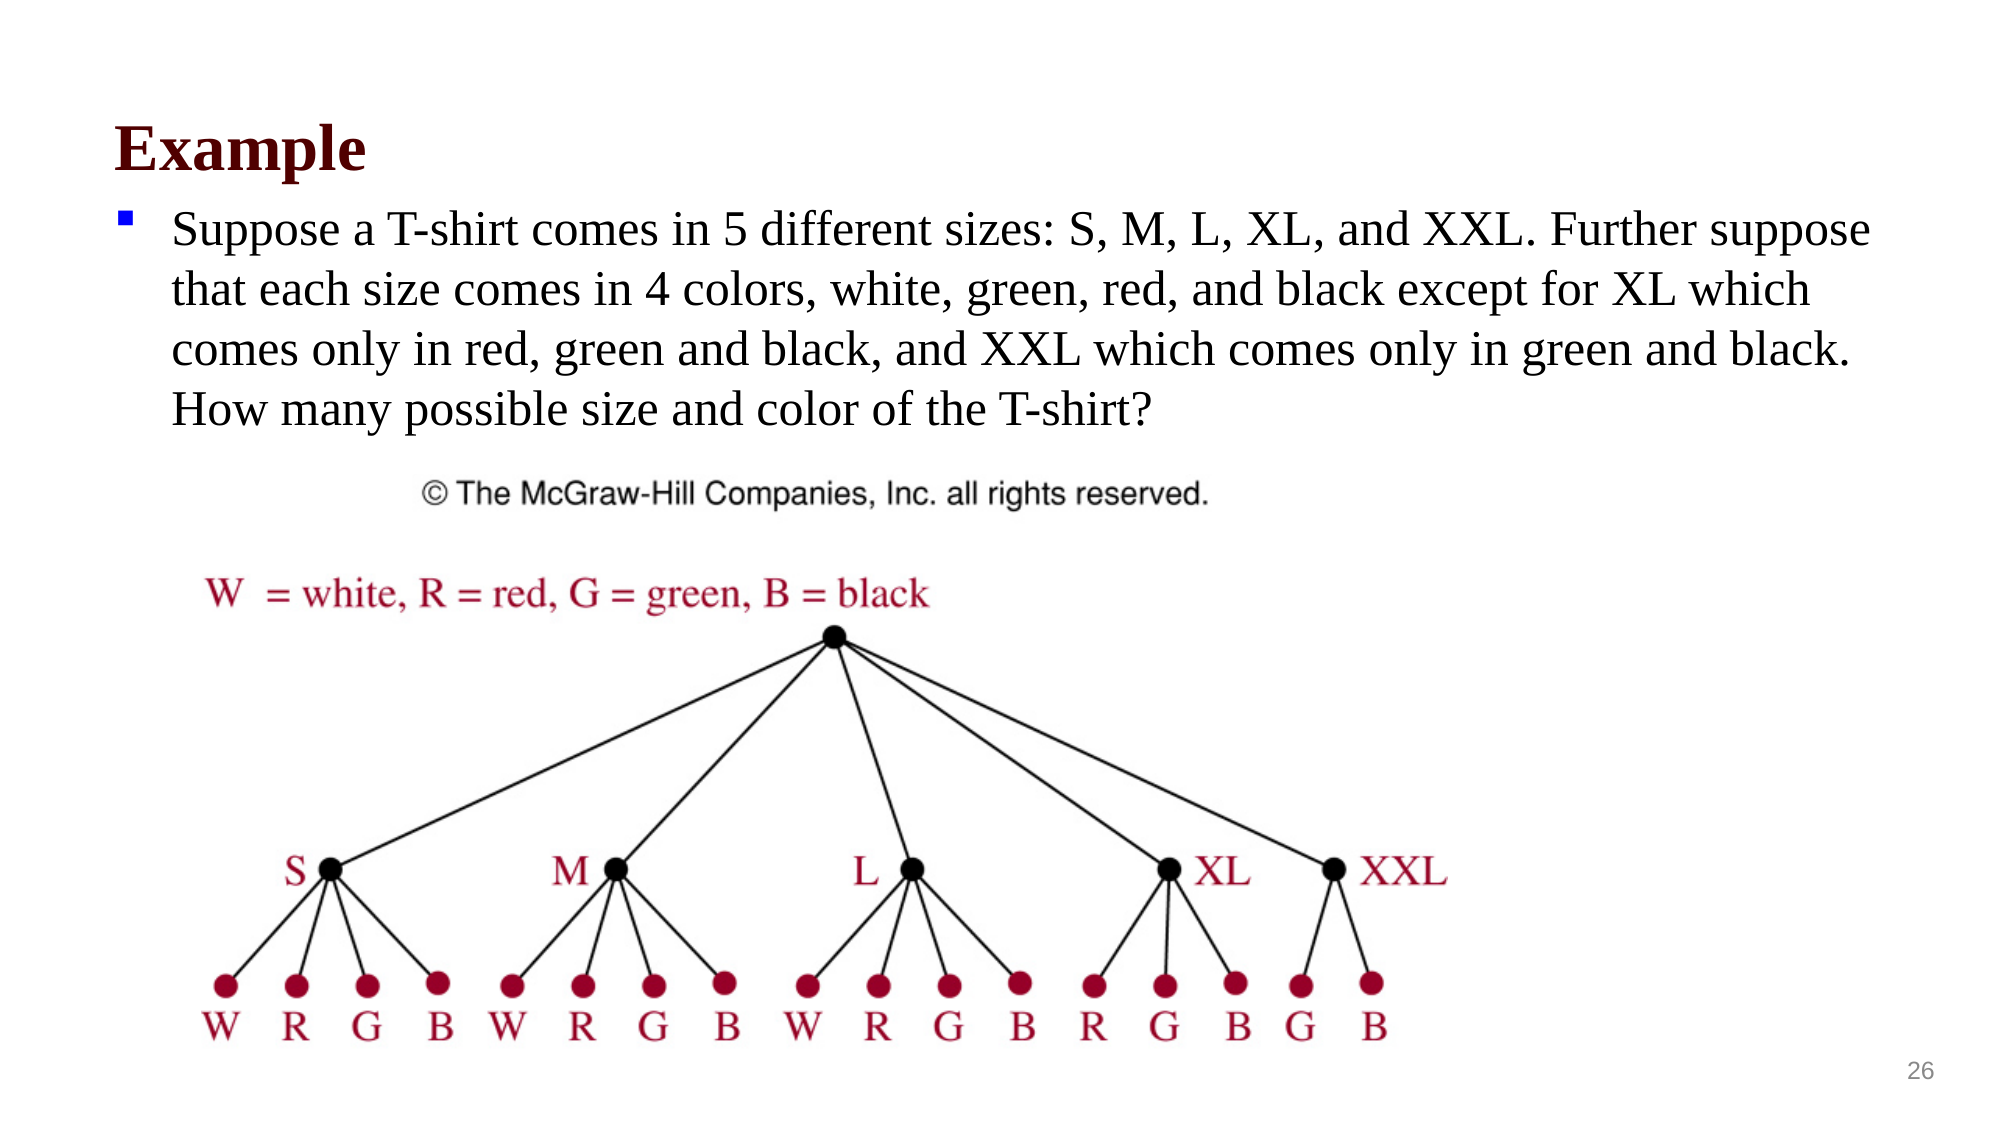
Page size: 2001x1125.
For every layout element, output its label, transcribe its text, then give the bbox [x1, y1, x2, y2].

list Suppose a T-shirt comes in 5 different sizes: S, M, L, XL, and XXL. Further suppose that each size comes in 4 colors, white, green, red, and black except for XL which comes only in red, green and black, and XXL which comes only in green and black. How many possible size and color of the T-shirt? [99, 187, 1900, 1038]
picture [201, 474, 1449, 1050]
title Example [99, 50, 1900, 187]
slide_number 26 [1483, 1046, 1951, 1125]
